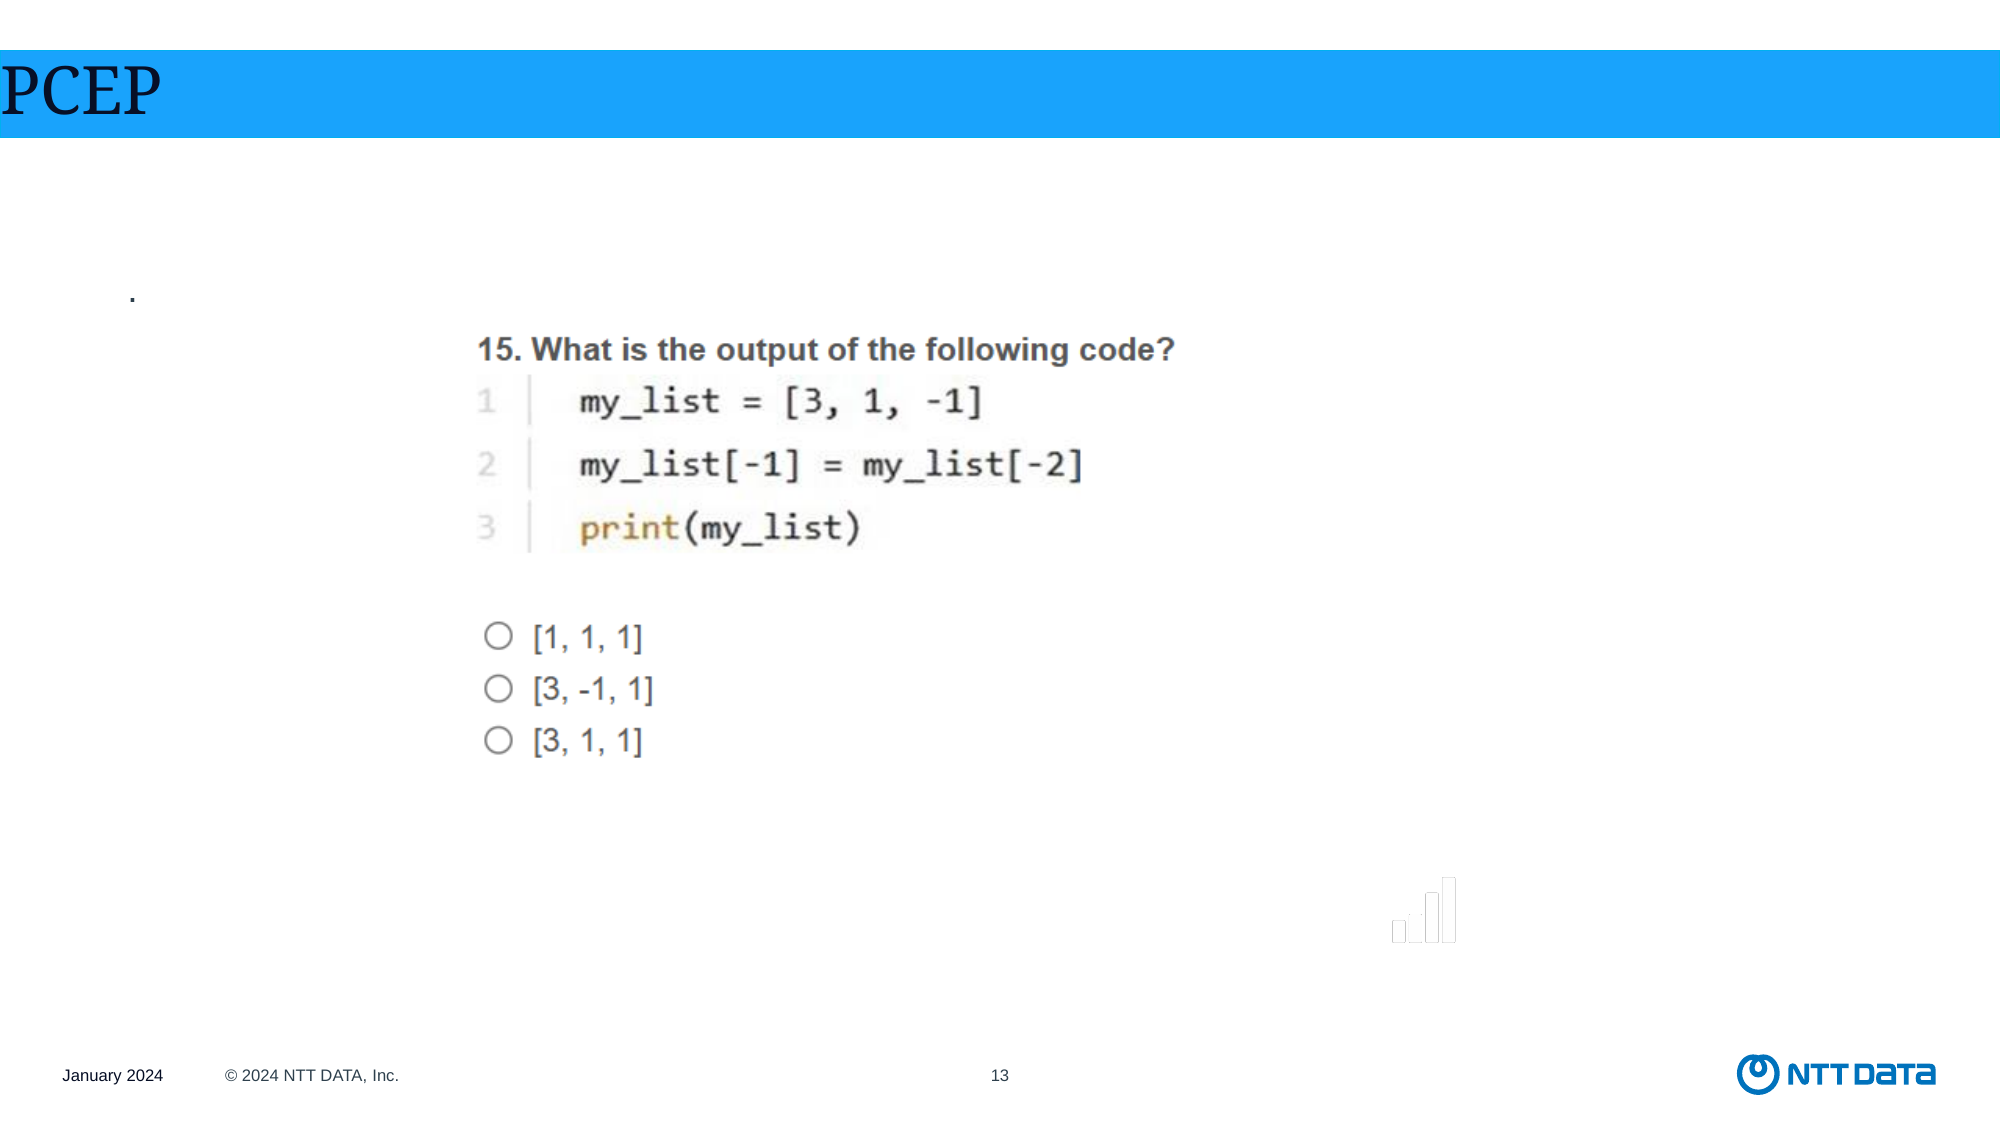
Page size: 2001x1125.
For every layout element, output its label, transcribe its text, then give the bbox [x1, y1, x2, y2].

text_box . [112, 262, 1900, 375]
slide_number 13 [912, 1050, 1088, 1101]
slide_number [62, 1050, 213, 1101]
picture [1389, 872, 1460, 943]
picture [430, 292, 1570, 833]
title PCEP [0, 50, 2000, 138]
footer © 2024 NTT DATA, Inc. [225, 1050, 901, 1101]
